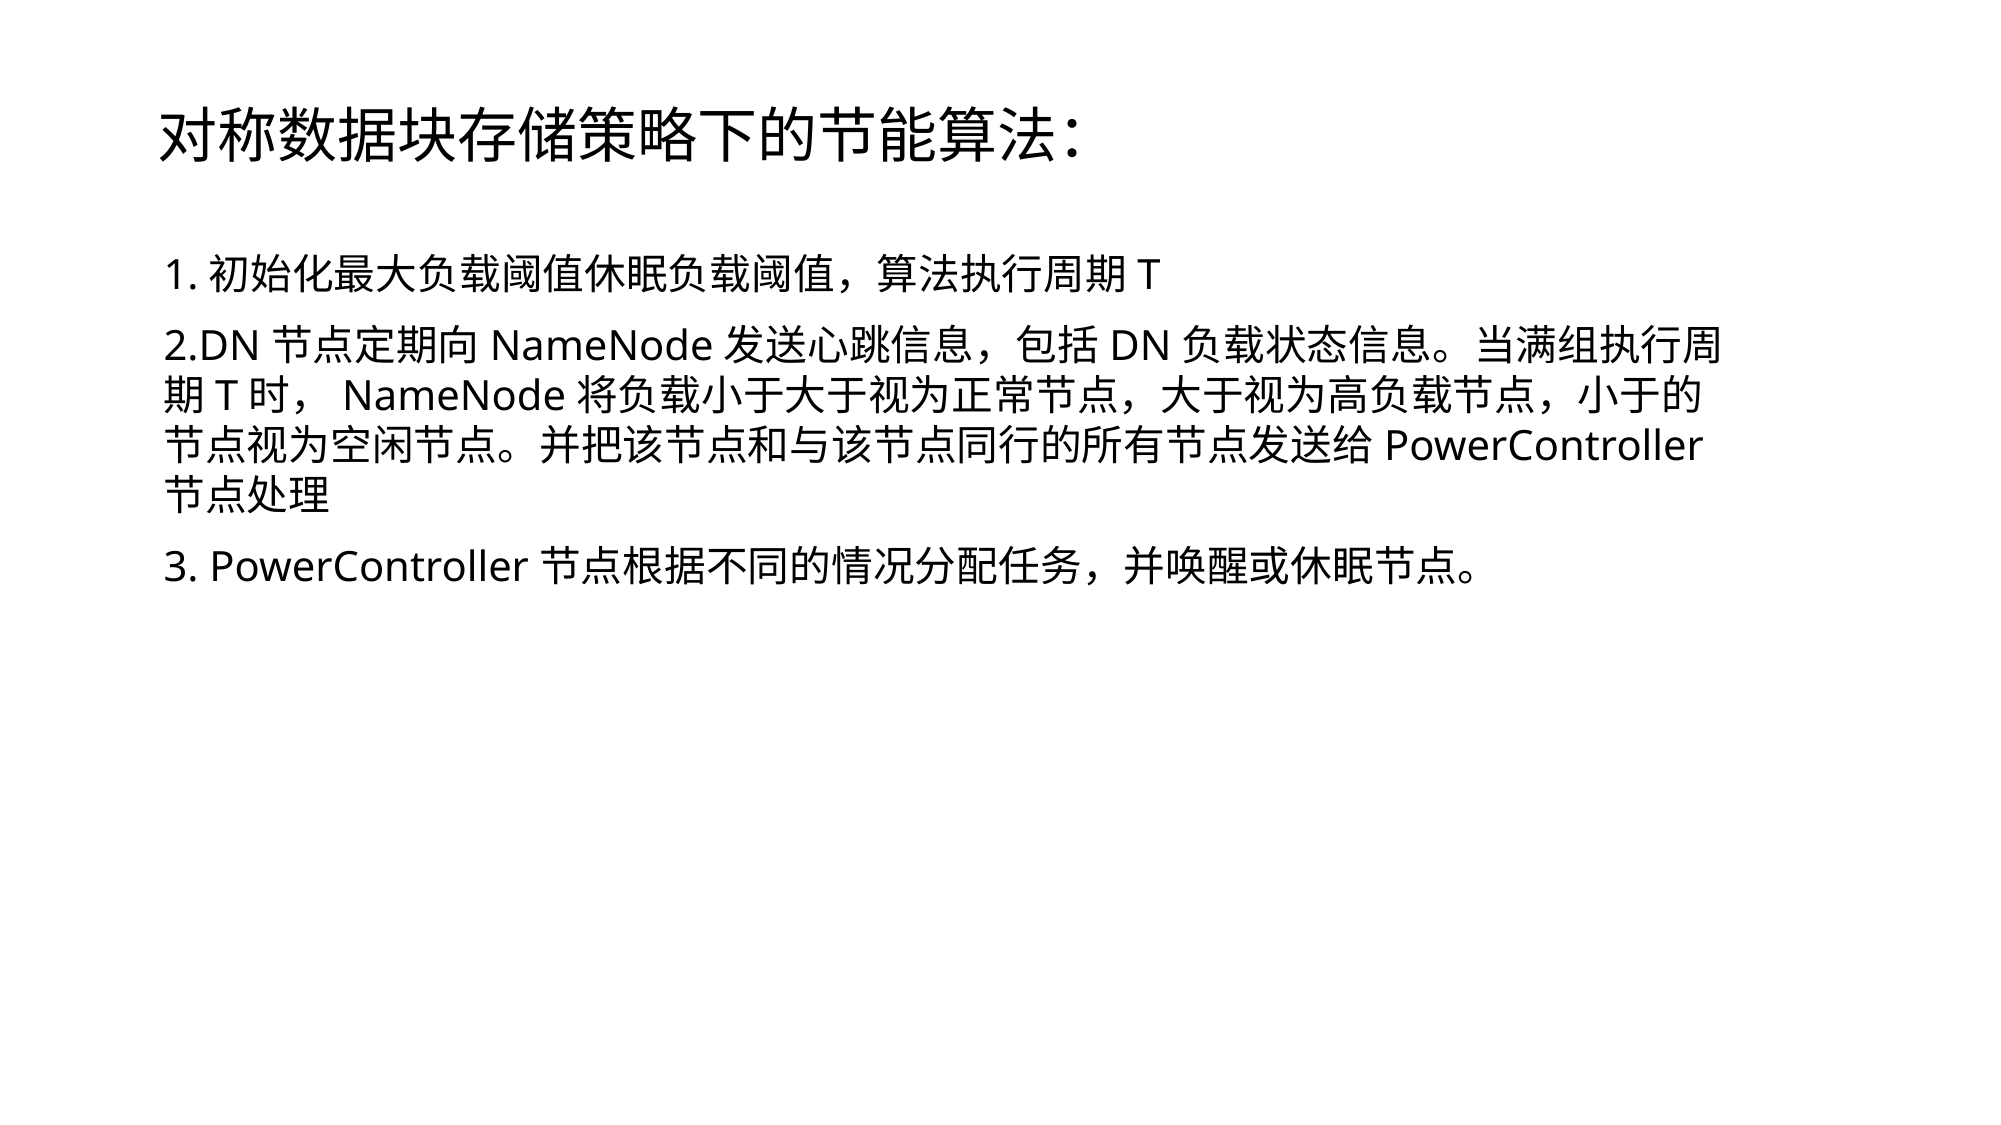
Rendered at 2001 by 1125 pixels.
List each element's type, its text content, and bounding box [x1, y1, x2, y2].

title 对称数据块存储策略下的节能算法： [116, 82, 1136, 178]
